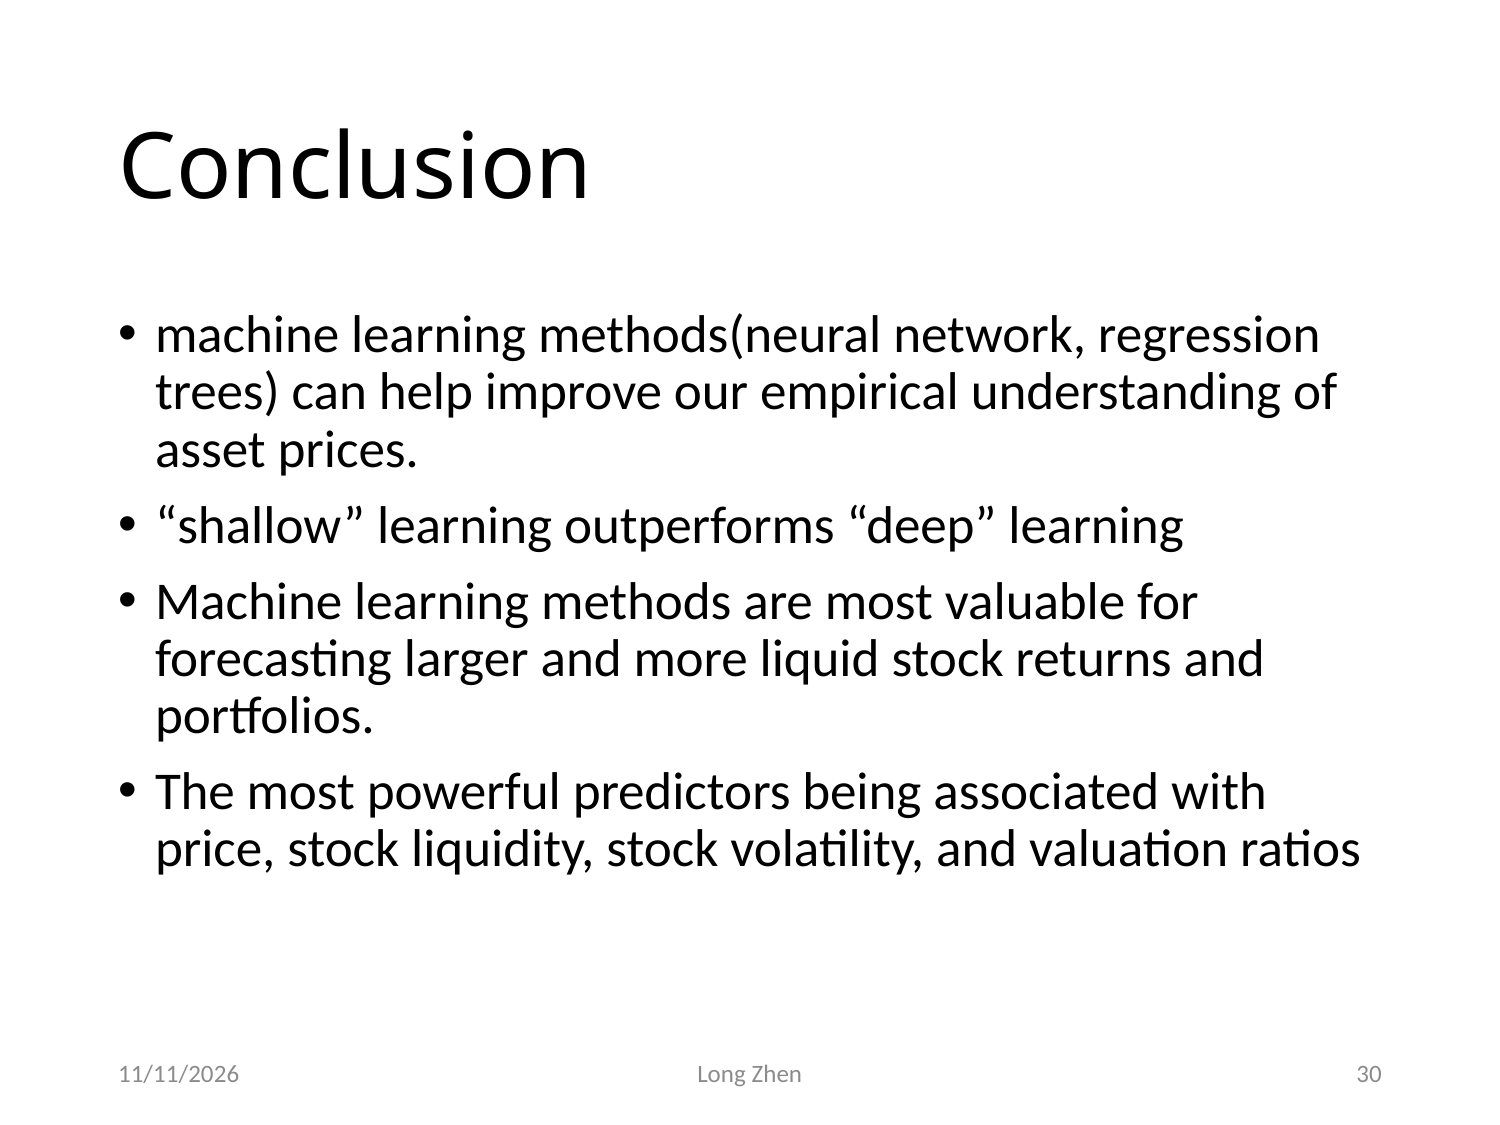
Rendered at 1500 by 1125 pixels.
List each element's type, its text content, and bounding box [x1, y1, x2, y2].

title Conclusion [103, 59, 1397, 278]
slide_number 30 [1059, 1042, 1397, 1103]
list machine learning methods(neural network, regression trees) can help improve our empirical understanding of asset prices. “shallow” learning outperforms “deep” learning Machine learning methods are most valuable for forecasting larger and more liquid stock returns and portfolios. The most powerful predictors being associated with price, stock liquidity, stock volatility, and valuation ratios [103, 299, 1397, 1014]
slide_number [103, 1042, 441, 1103]
footer Long Zhen [496, 1042, 1004, 1103]
